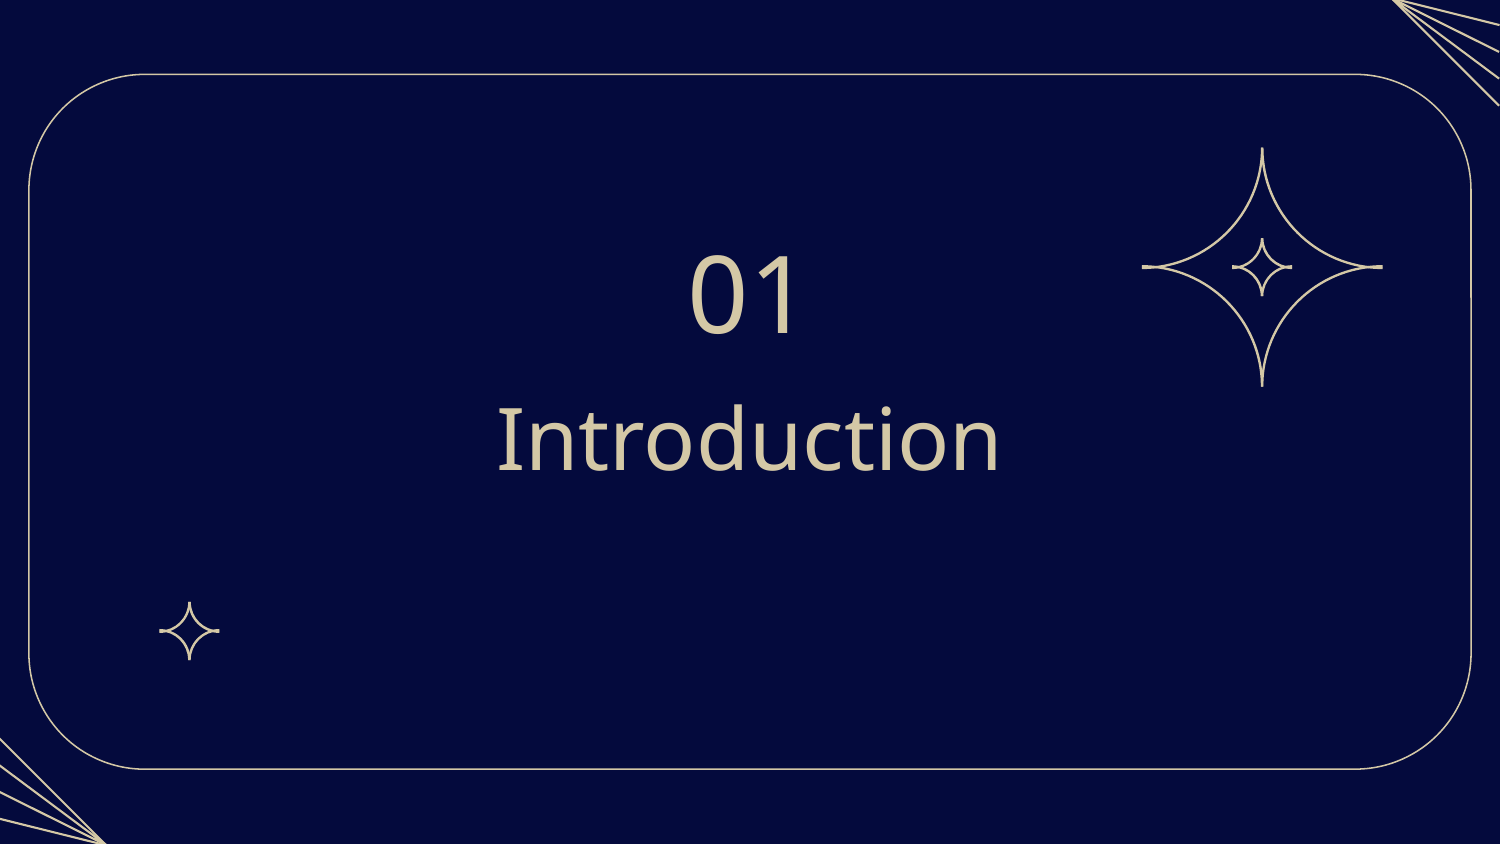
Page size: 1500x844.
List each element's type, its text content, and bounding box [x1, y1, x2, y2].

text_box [1141, 147, 1383, 388]
title Introduction [287, 368, 1213, 503]
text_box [159, 601, 220, 661]
title 01 [621, 210, 877, 371]
